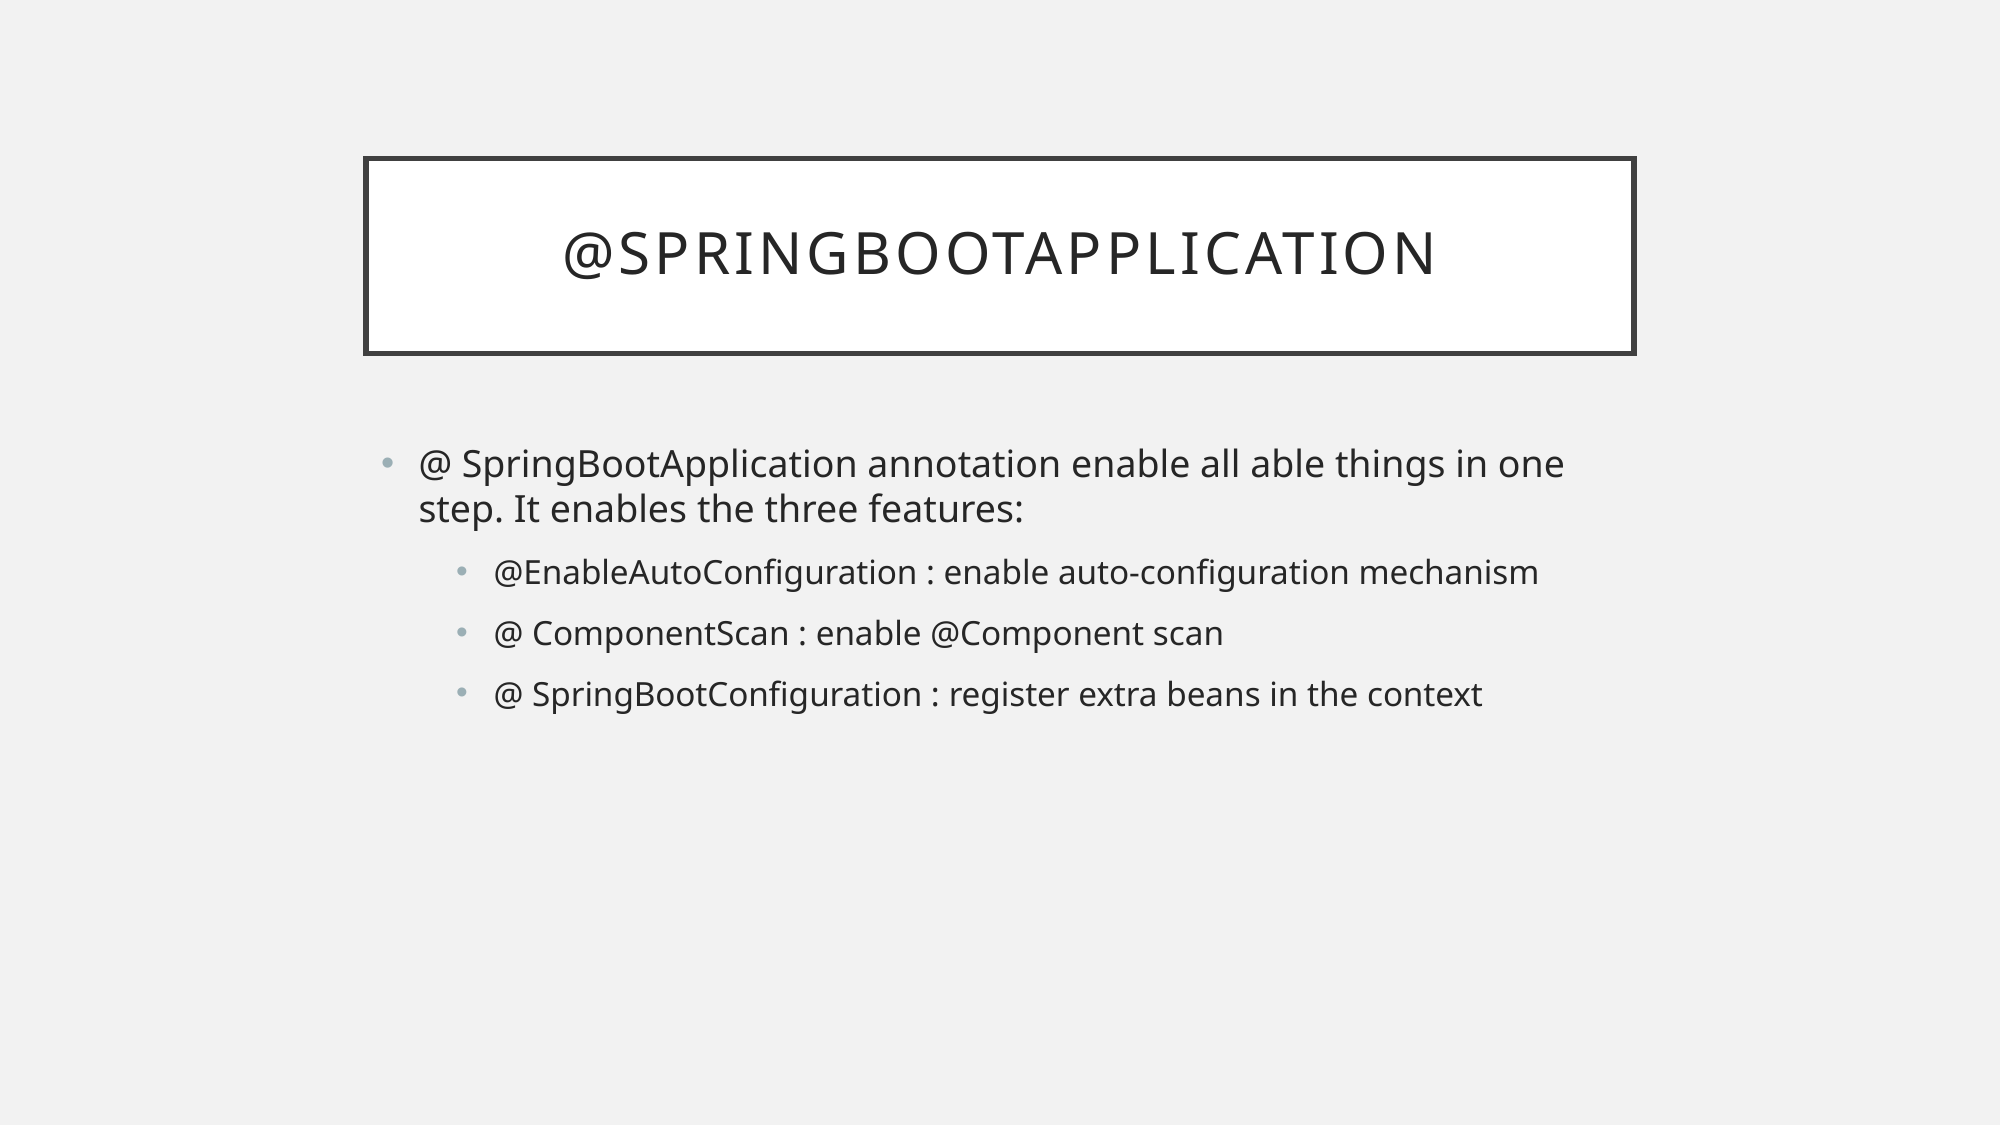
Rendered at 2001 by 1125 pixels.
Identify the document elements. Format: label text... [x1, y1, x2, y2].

list @ SpringBootApplication annotation enable all able things in one step. It enables the three features: @EnableAutoConfiguration : enable auto-configuration mechanism @ ComponentScan : enable @Component scan @ SpringBootConfiguration : register extra beans in the context [366, 432, 1634, 942]
title @SpringBootApplication [363, 156, 1637, 356]
